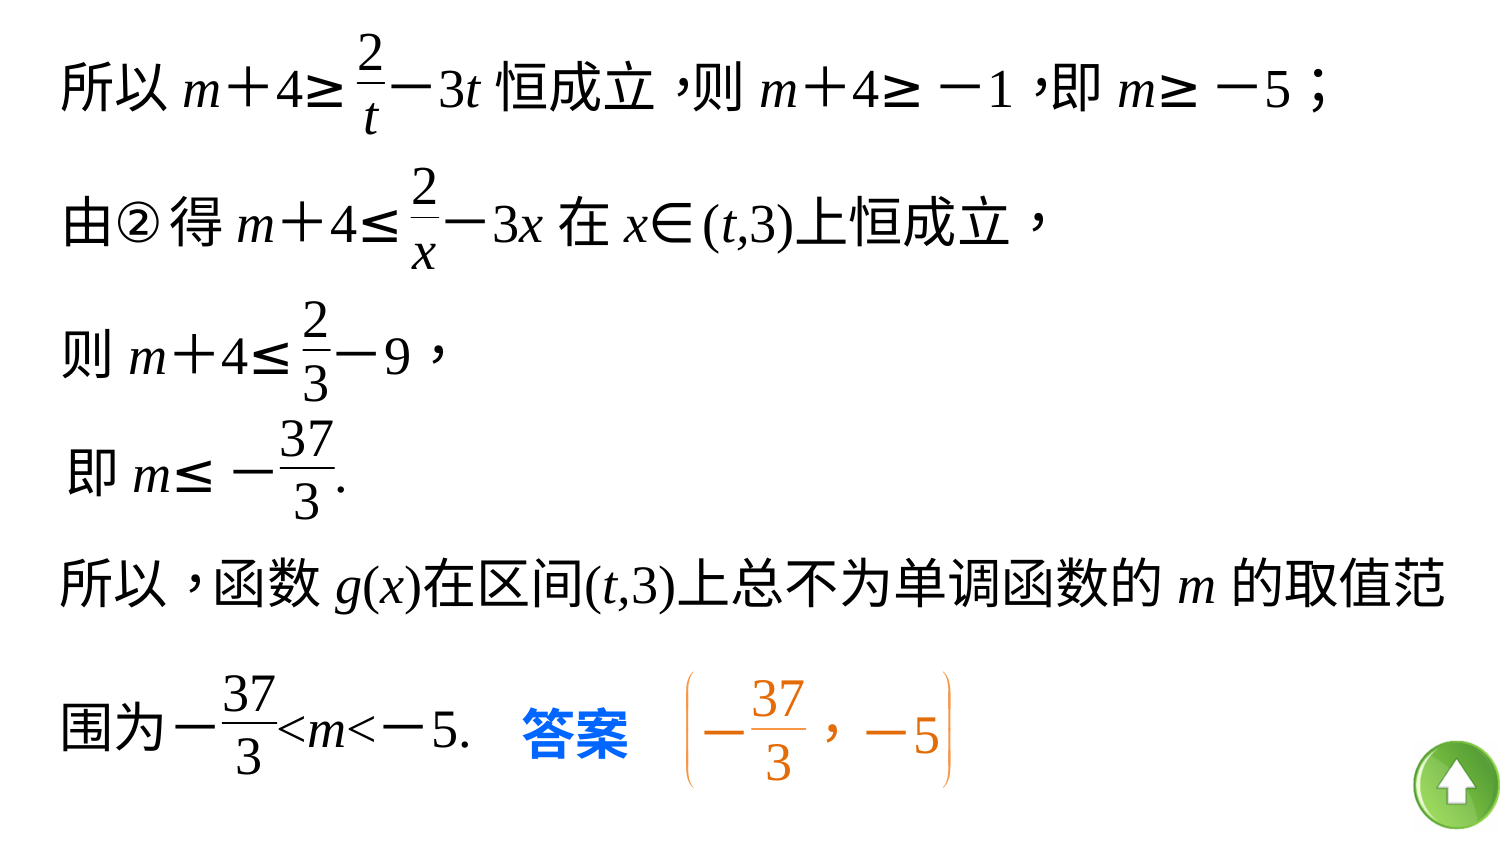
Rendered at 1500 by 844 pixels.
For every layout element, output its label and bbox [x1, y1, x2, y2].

text_box [59, 548, 1447, 827]
text_box [60, 288, 1346, 409]
text_box [60, 19, 1347, 155]
text_box [520, 666, 1164, 844]
picture [1411, 740, 1500, 830]
text_box [60, 154, 1346, 288]
text_box [64, 406, 1350, 546]
